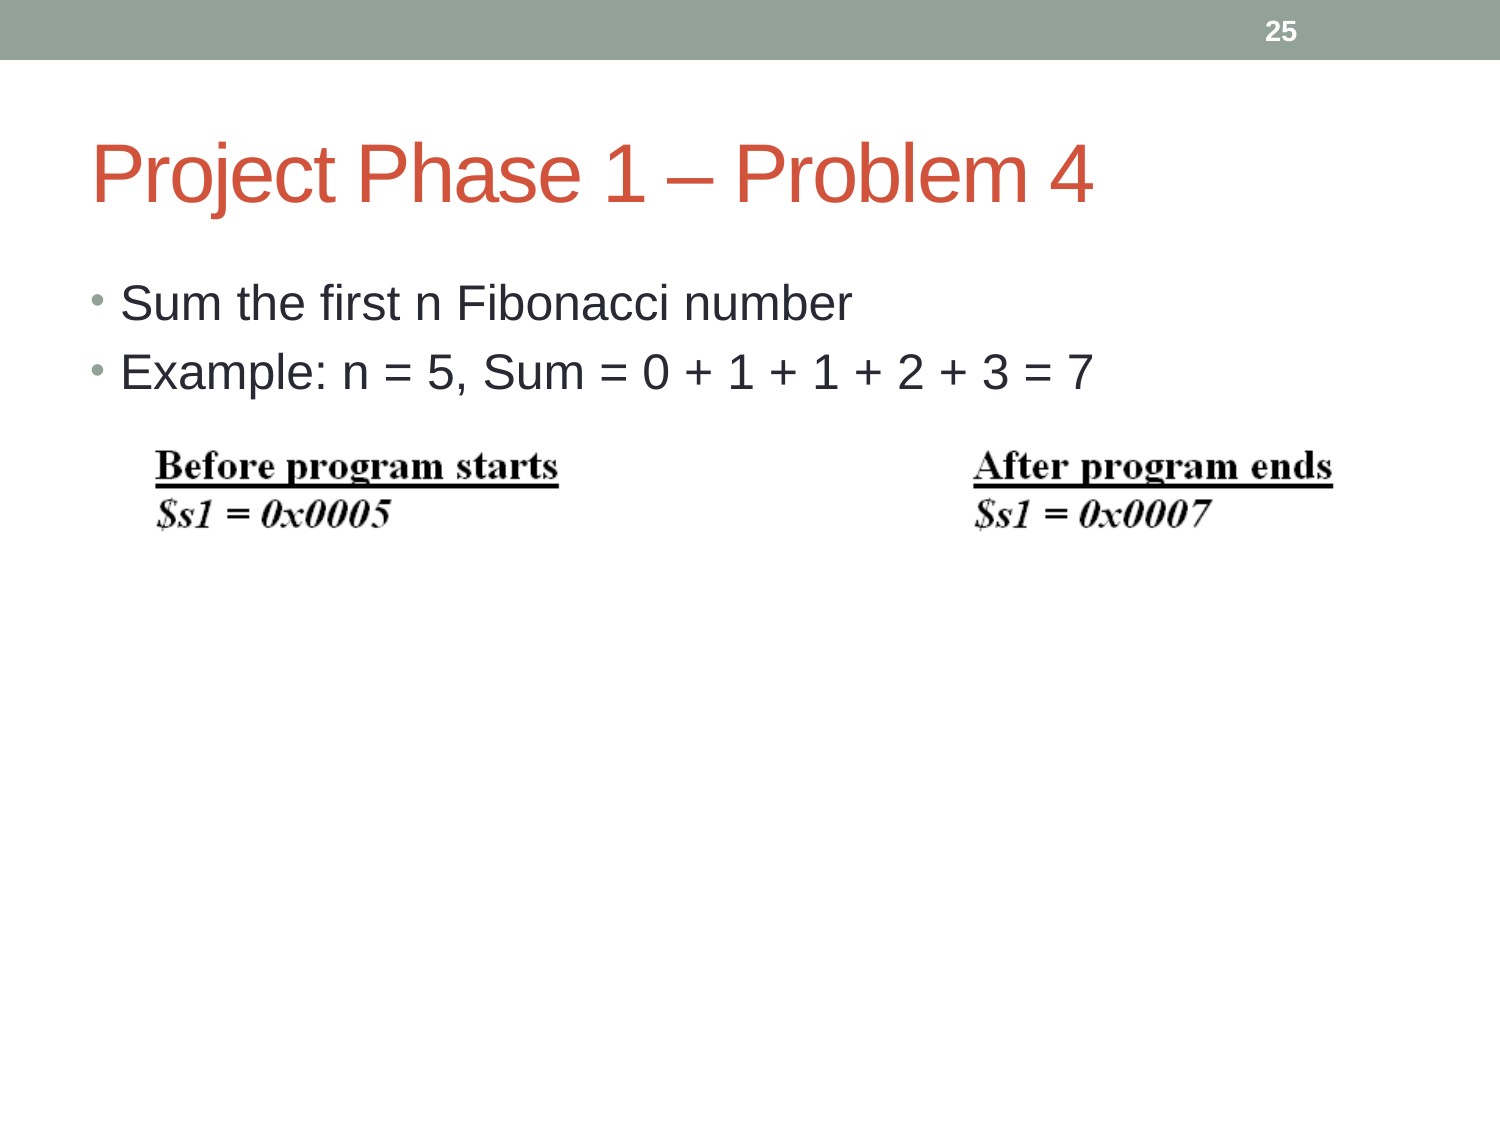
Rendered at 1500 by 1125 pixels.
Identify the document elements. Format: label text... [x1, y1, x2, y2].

picture [140, 432, 1360, 558]
slide_number 25 [1250, 3, 1425, 57]
list Sum the first n Fibonacci number Example: n = 5, Sum = 0 + 1 + 1 + 2 + 3 = 7 [75, 262, 1425, 1063]
title Project Phase 1 – Problem 4 [75, 87, 1425, 250]
